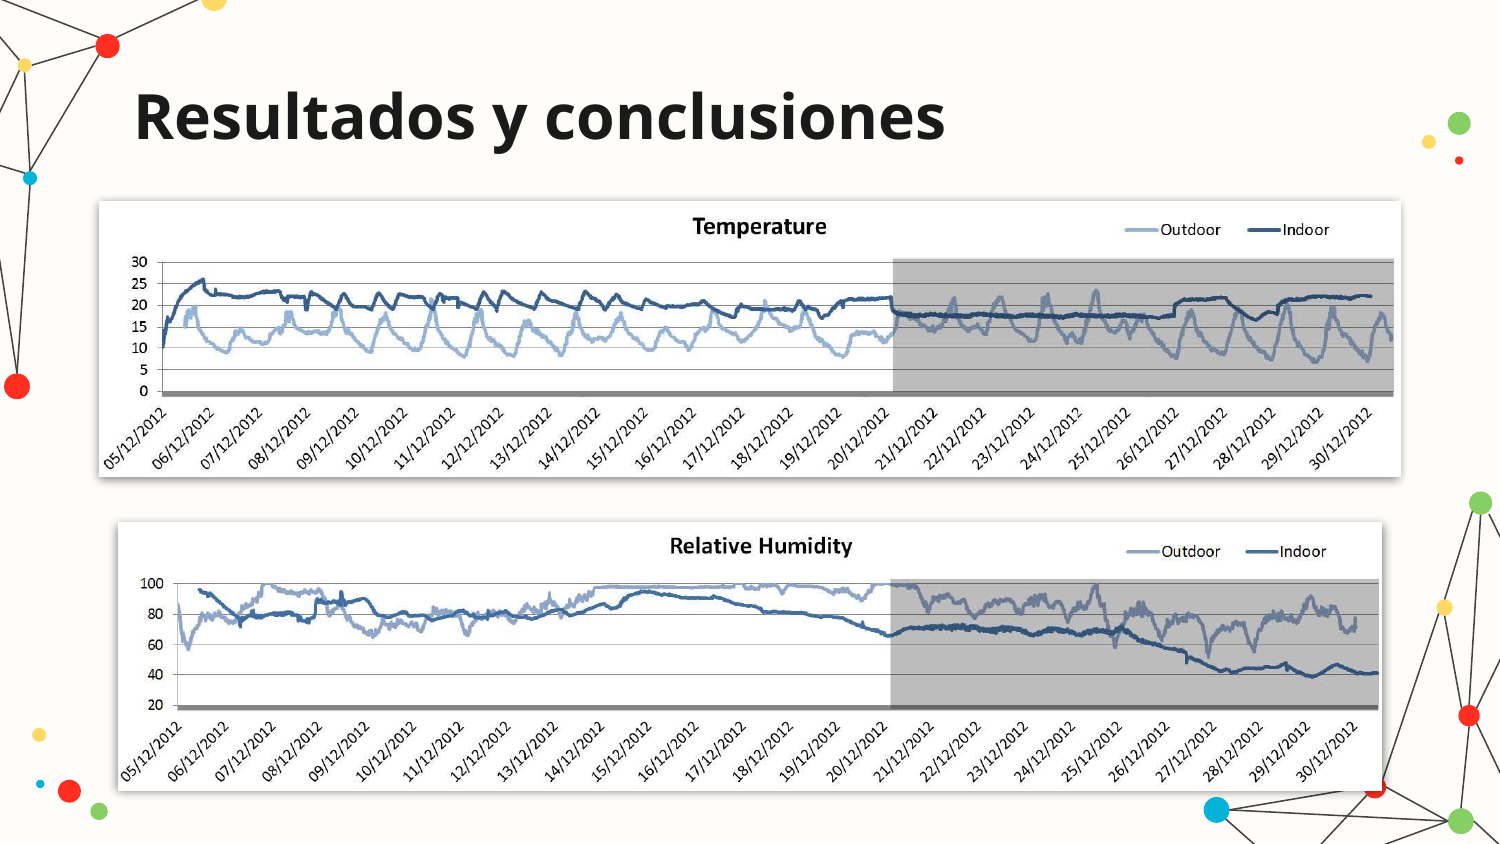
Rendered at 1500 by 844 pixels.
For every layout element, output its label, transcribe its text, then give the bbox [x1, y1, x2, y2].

title Resultados y conclusiones [118, 61, 1382, 156]
picture [117, 522, 1383, 791]
picture [99, 200, 1401, 478]
